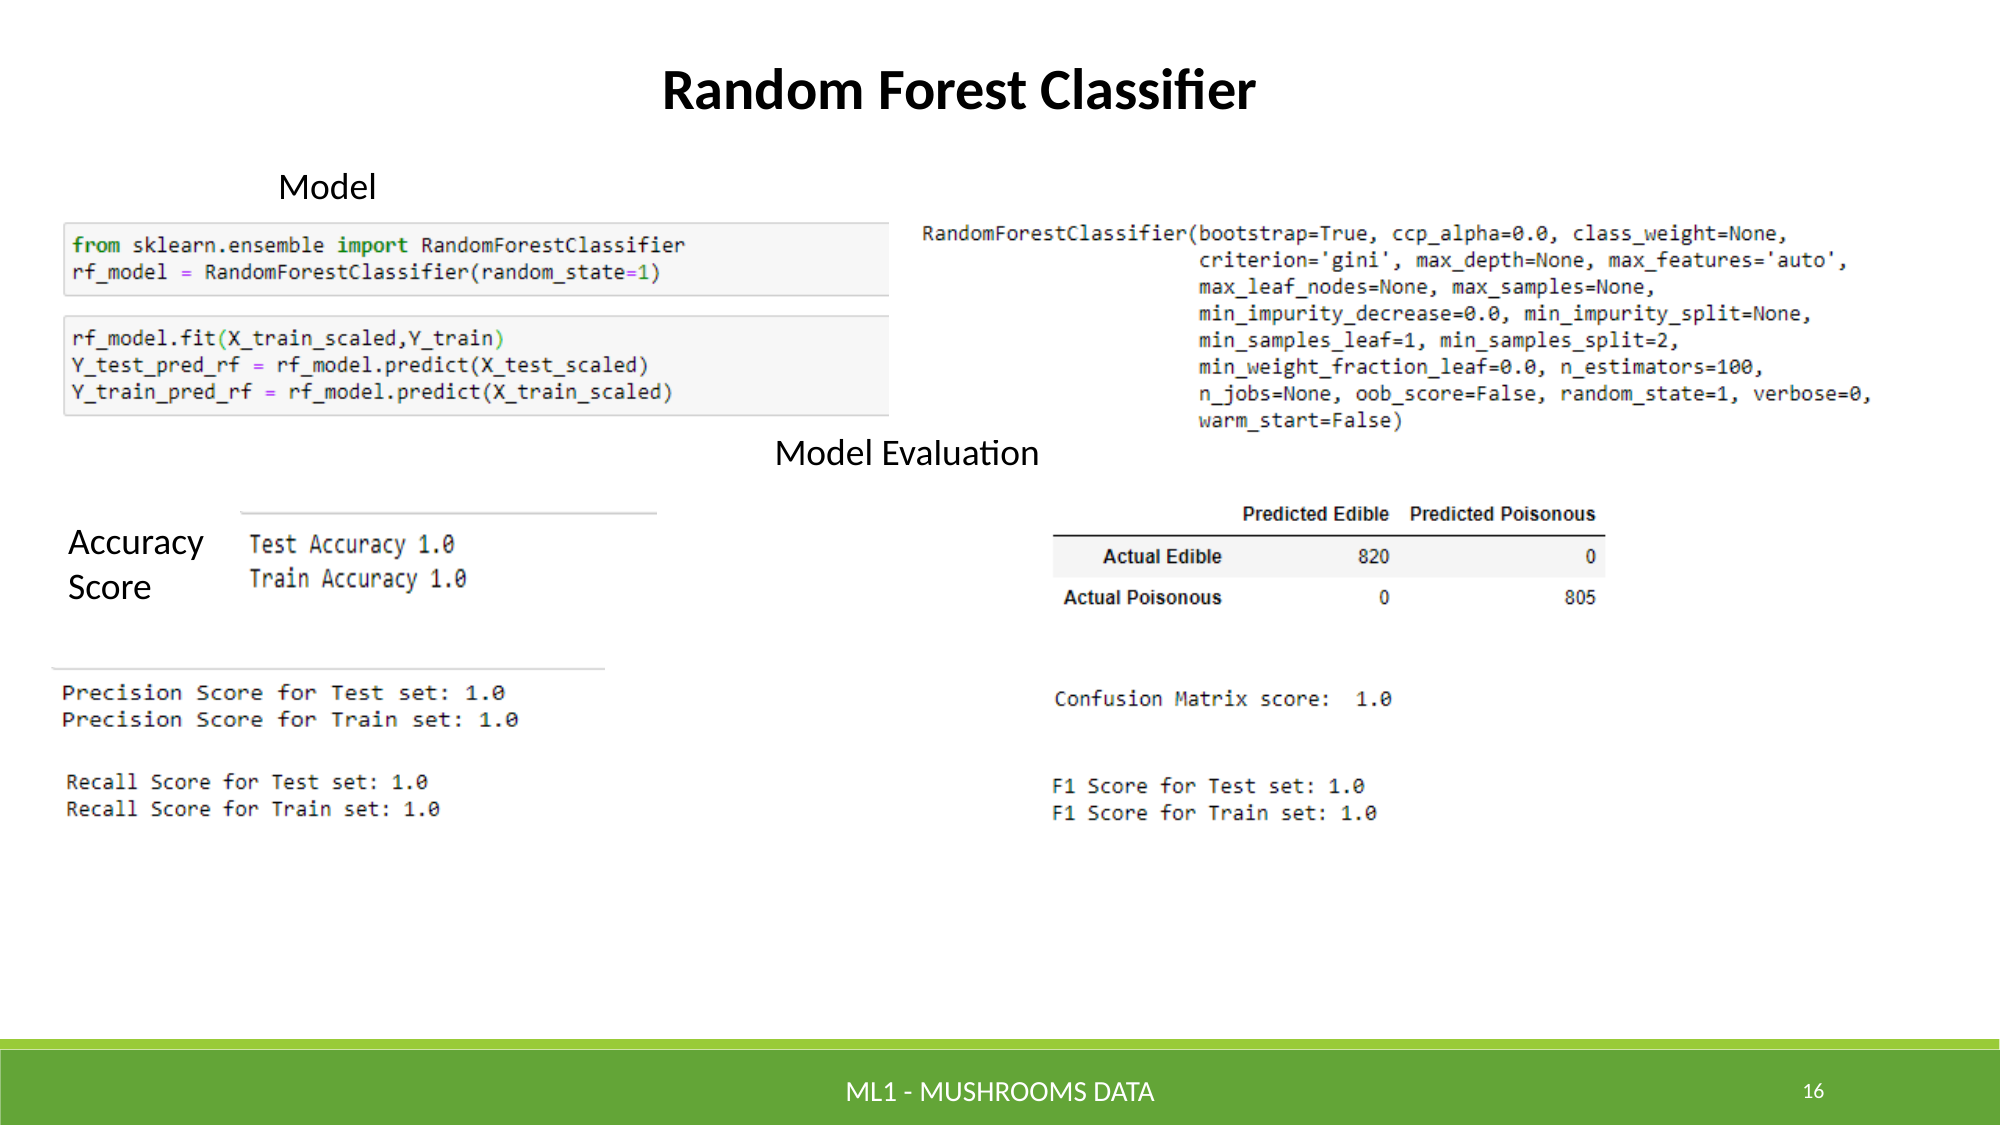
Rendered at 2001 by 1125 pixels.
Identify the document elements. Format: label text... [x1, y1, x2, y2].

slide_number 16 [1624, 1059, 1840, 1120]
text_box Accuracy Score [53, 509, 240, 615]
picture [240, 510, 657, 617]
picture [49, 667, 606, 739]
footer ML1 - Mushrooms Data [604, 1059, 1396, 1120]
text_box Model [80, 154, 575, 214]
picture [916, 217, 1976, 441]
picture [1043, 469, 1666, 636]
picture [61, 221, 890, 418]
text_box Model Evaluation [633, 420, 1181, 481]
text_box Random Forest Classifier [307, 43, 1612, 129]
picture [56, 763, 519, 830]
picture [1043, 767, 1447, 833]
picture [1043, 678, 1469, 727]
